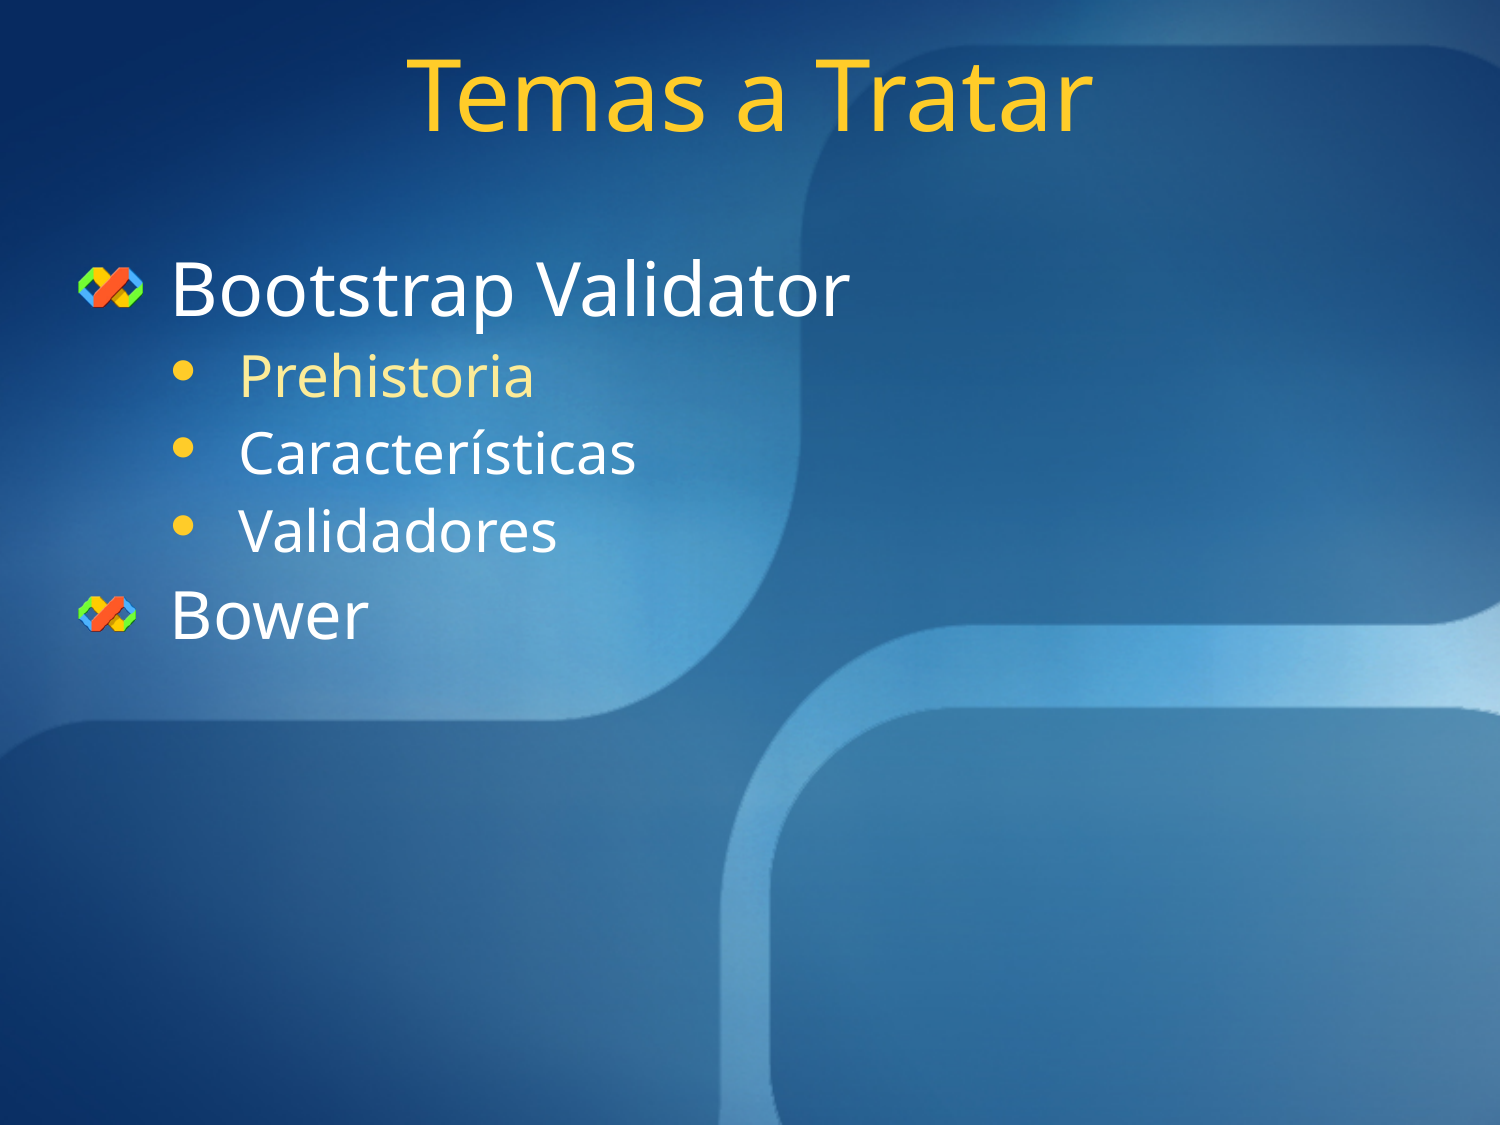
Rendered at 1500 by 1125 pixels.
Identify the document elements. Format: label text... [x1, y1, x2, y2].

list Bootstrap Validator Prehistoria Características Validadores Bower [62, 243, 1443, 678]
picture [0, 0, 1500, 1125]
title Temas a Tratar [62, 37, 1440, 161]
